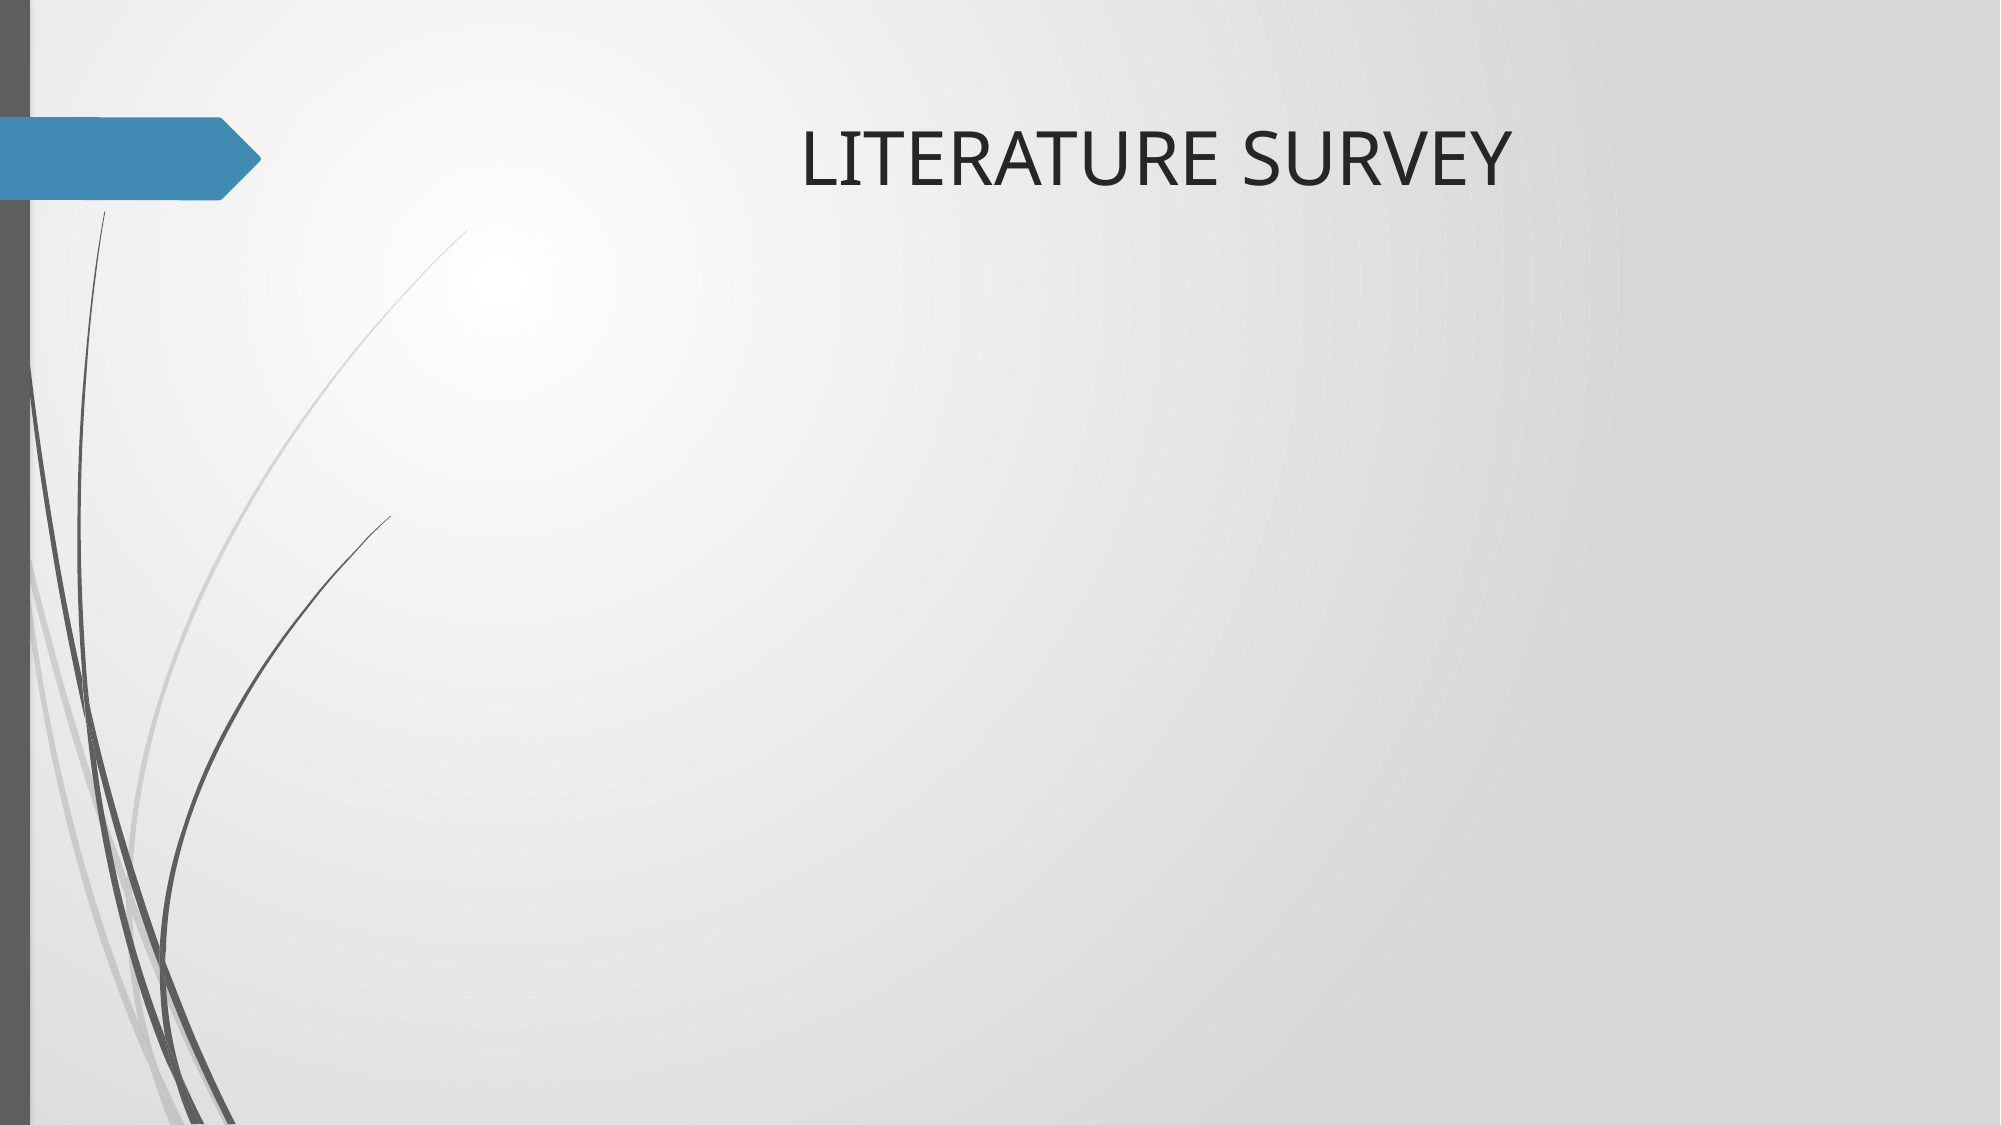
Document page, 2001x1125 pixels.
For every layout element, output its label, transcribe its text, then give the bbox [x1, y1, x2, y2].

title LITERATURE SURVEY [425, 102, 1888, 313]
